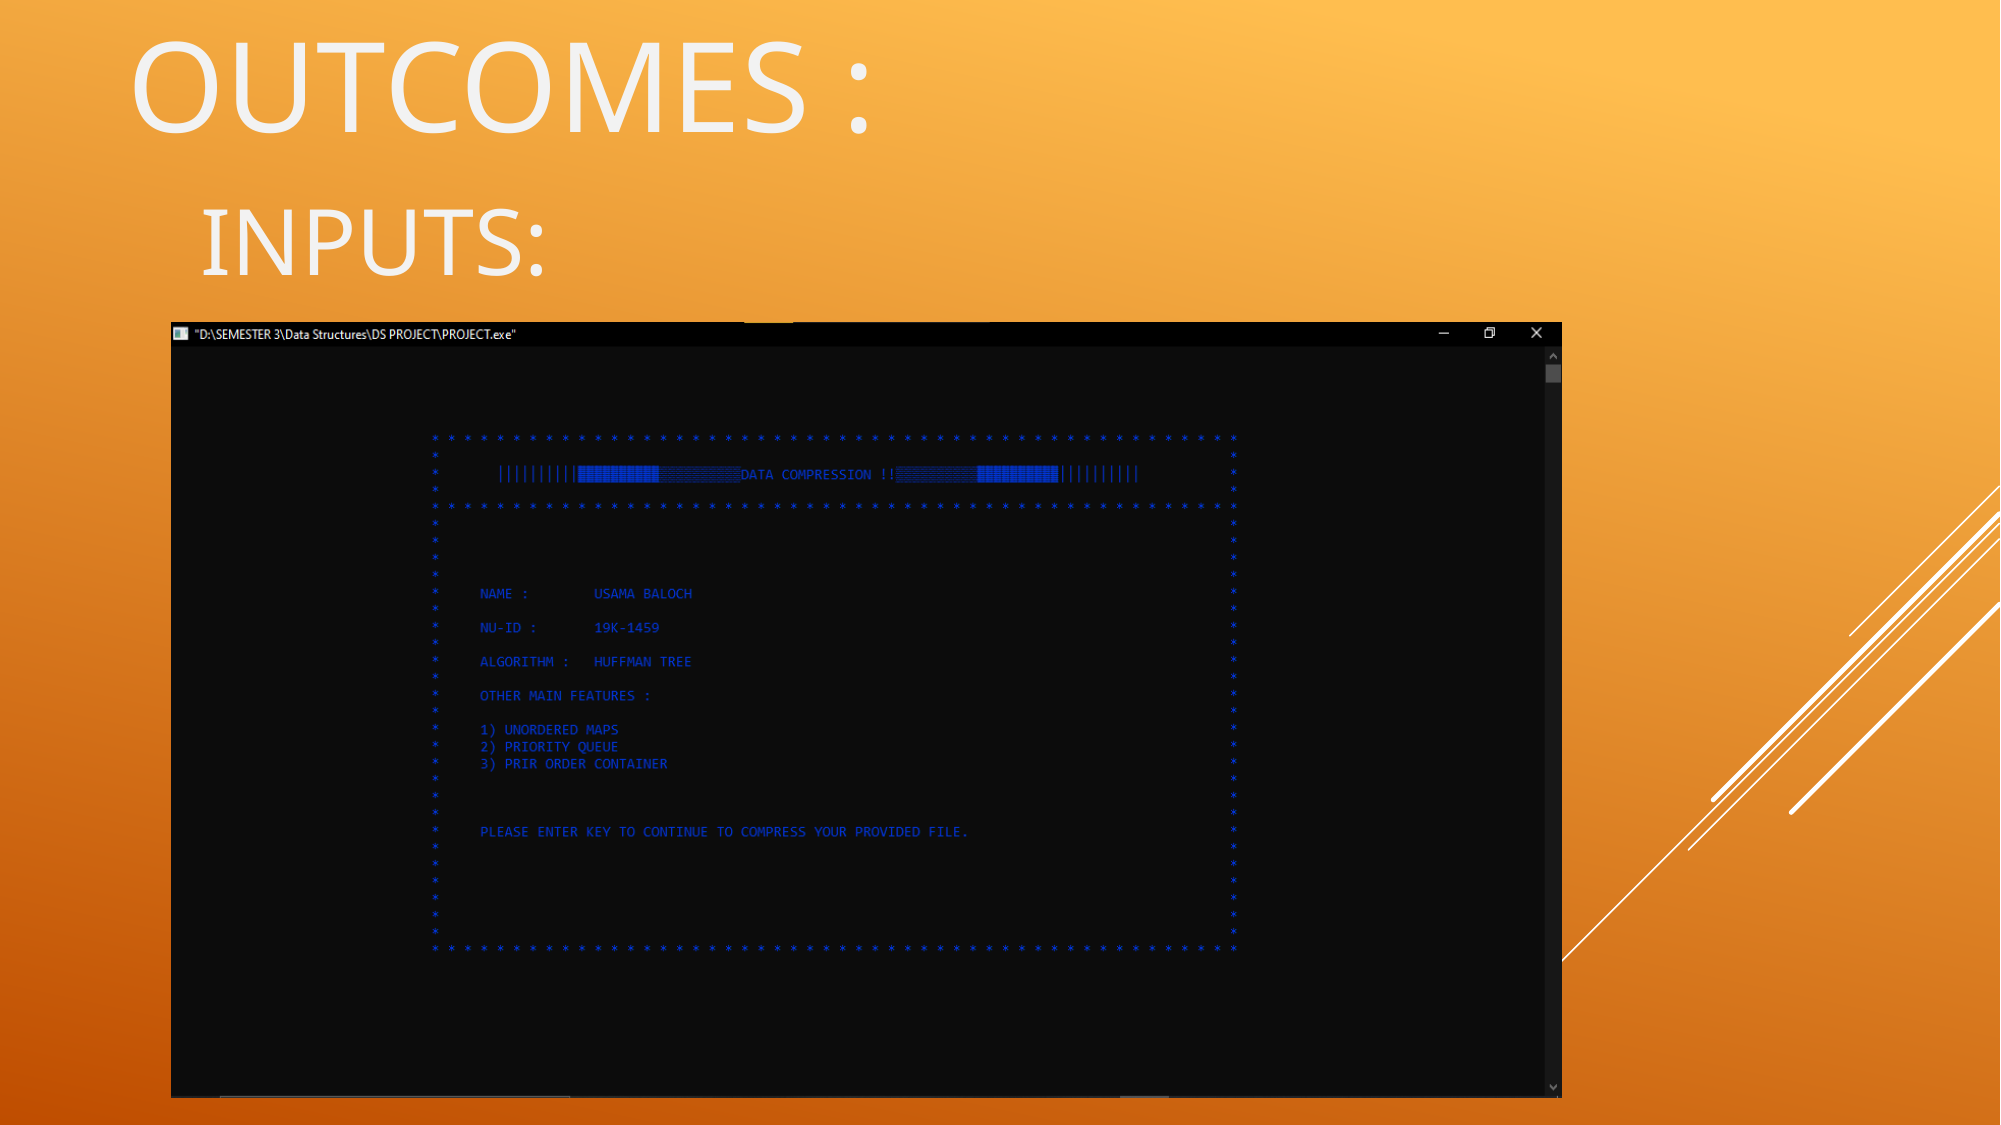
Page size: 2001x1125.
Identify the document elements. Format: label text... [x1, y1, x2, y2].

text_box OUTCOMES : [113, 0, 934, 165]
picture [170, 322, 1562, 1098]
text_box INPUTS: [186, 176, 613, 302]
